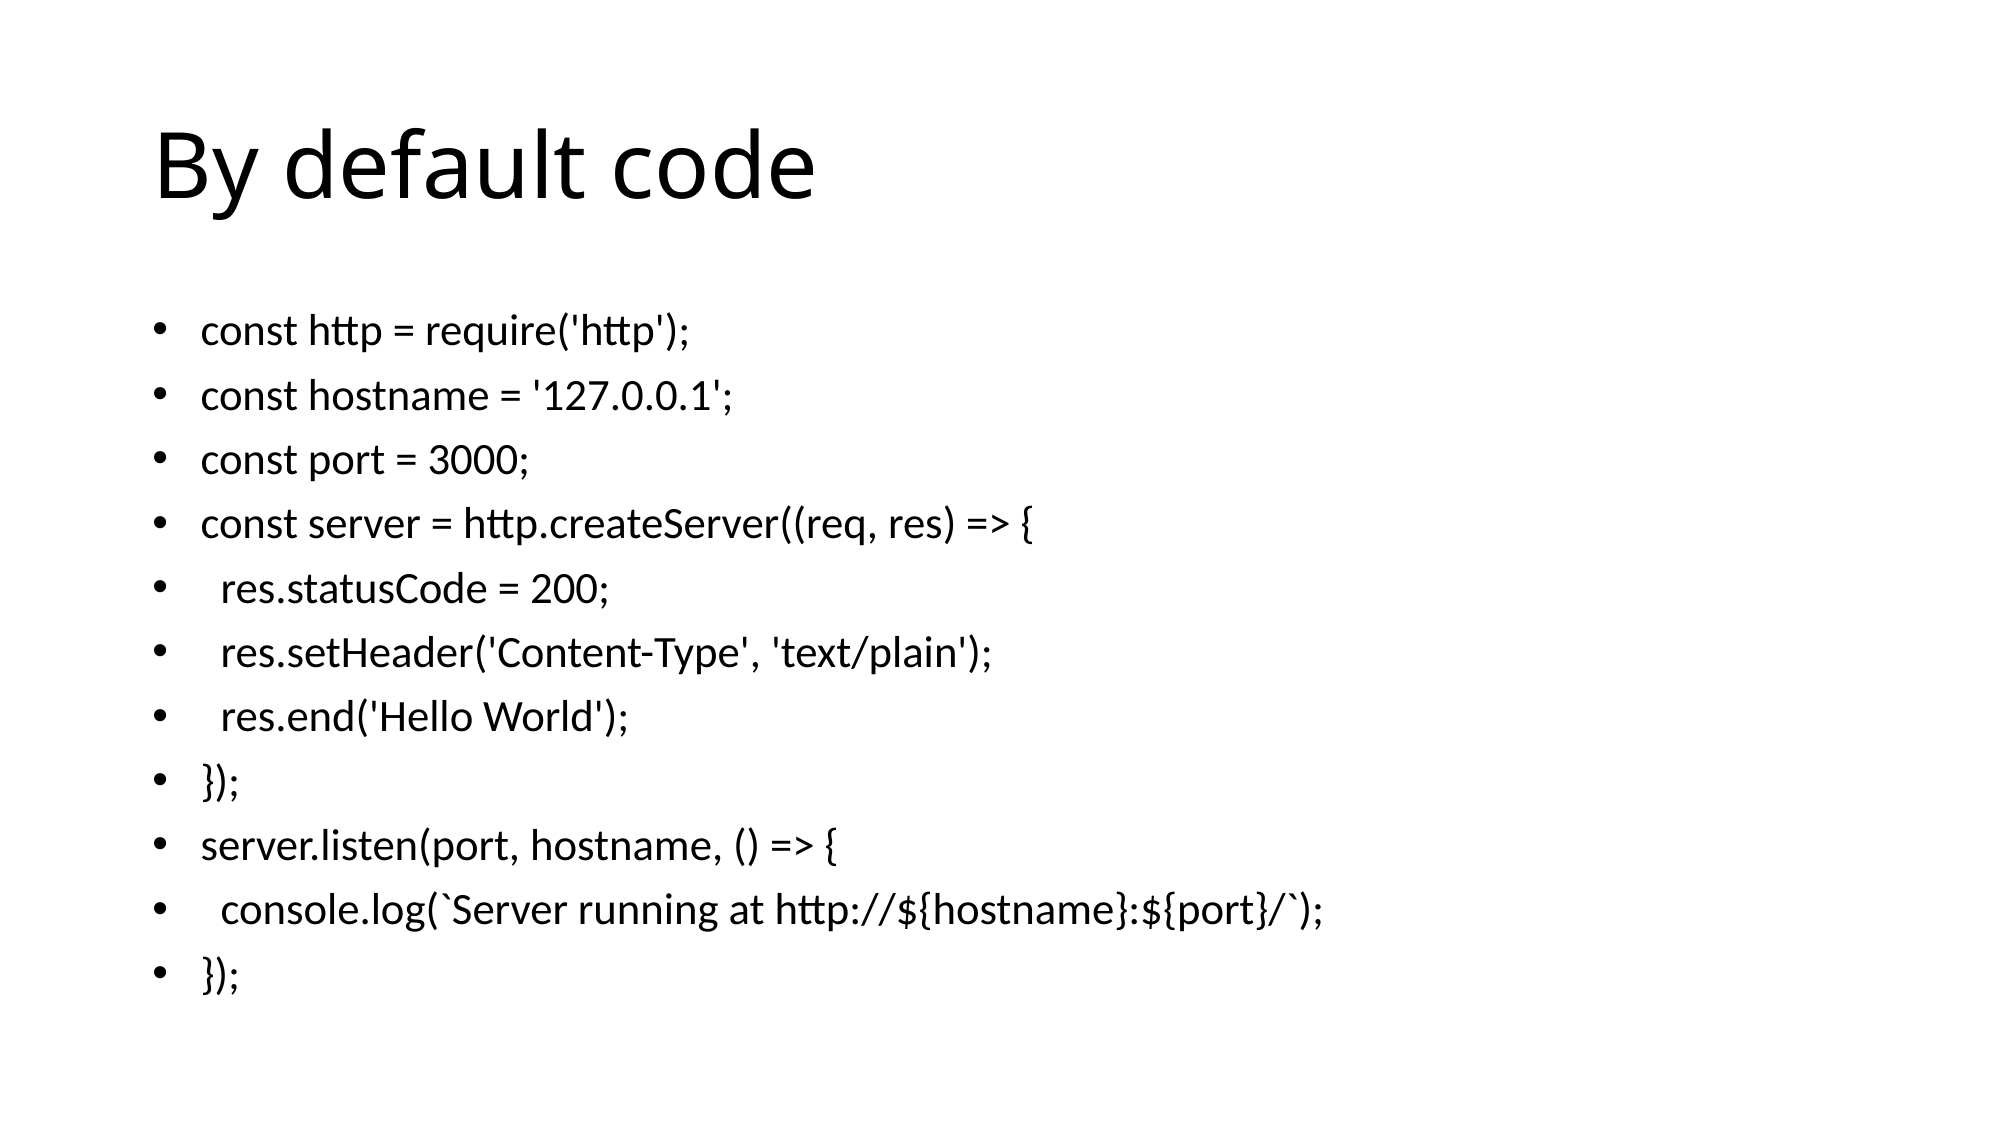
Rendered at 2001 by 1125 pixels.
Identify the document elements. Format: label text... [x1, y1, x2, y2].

title By default code [137, 59, 1863, 278]
list const http = require('http'); const hostname = '127.0.0.1'; const port = 3000; const server = http.createServer((req, res) => { res.statusCode = 200; res.setHeader('Content-Type', 'text/plain'); res.end('Hello World'); }); server.listen(port, hostname, () => { console.log(`Server running at http://${hostname}:${port}/`); }); [137, 299, 1863, 1014]
